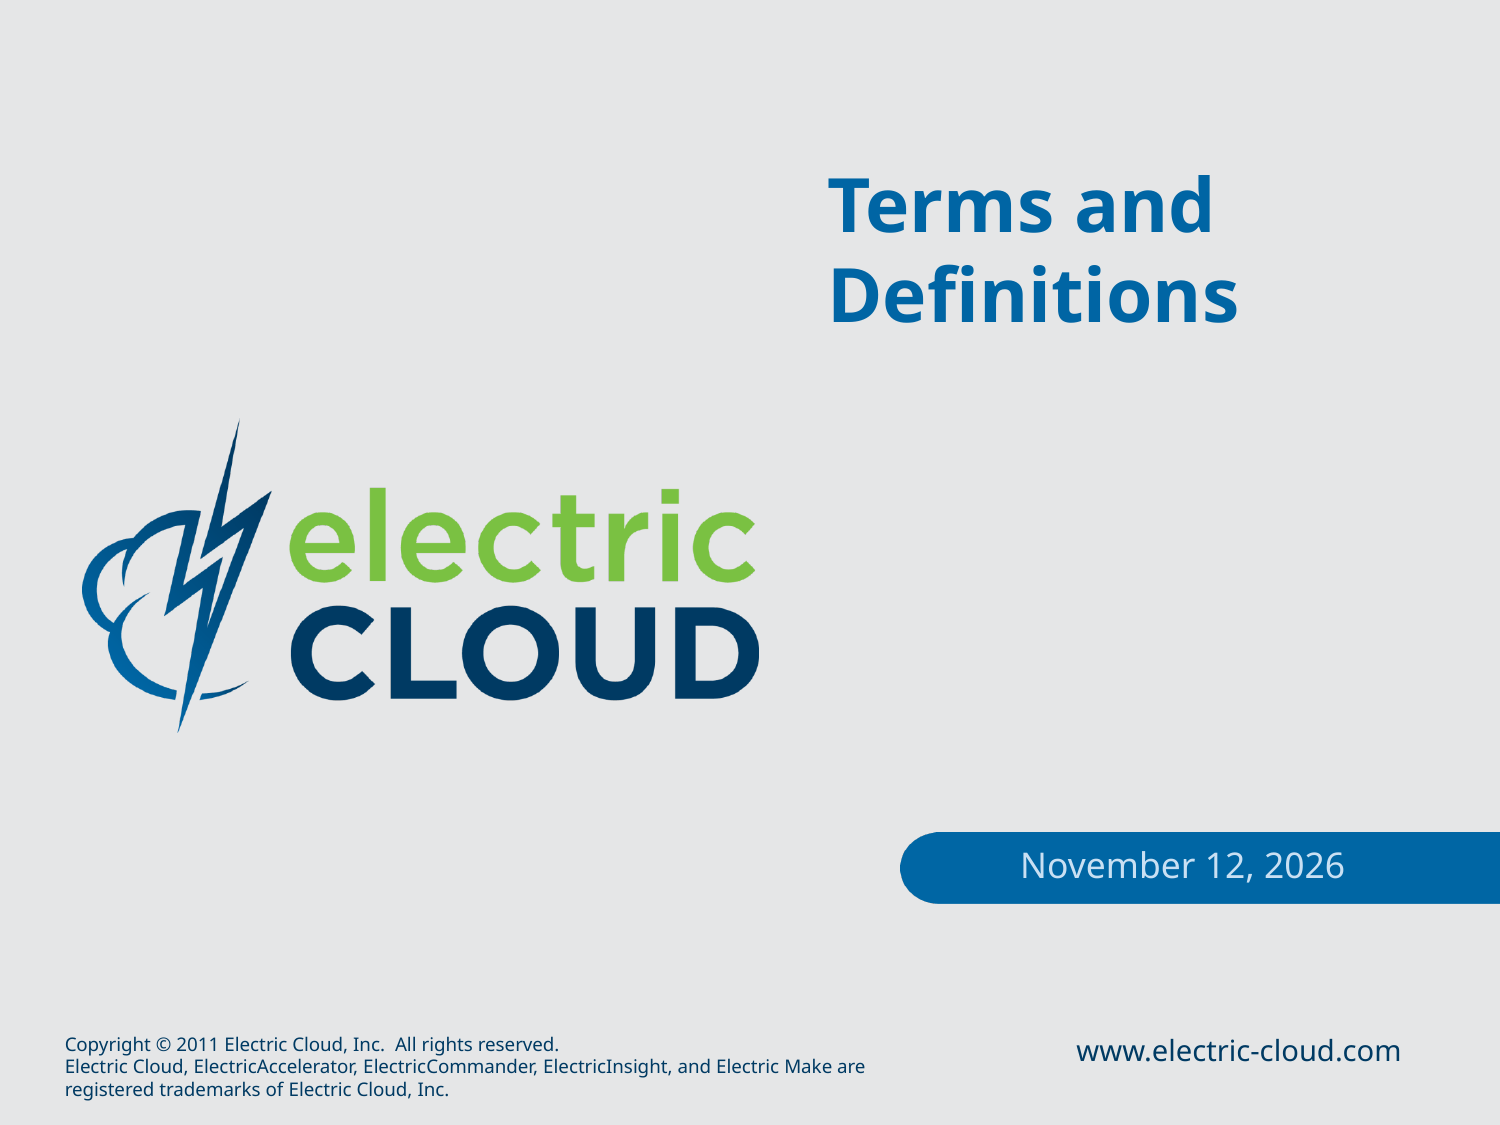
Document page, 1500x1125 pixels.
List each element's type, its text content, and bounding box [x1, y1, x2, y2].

title Terms and Definitions [812, 149, 1500, 498]
picture [900, 832, 1500, 904]
picture [82, 418, 759, 733]
